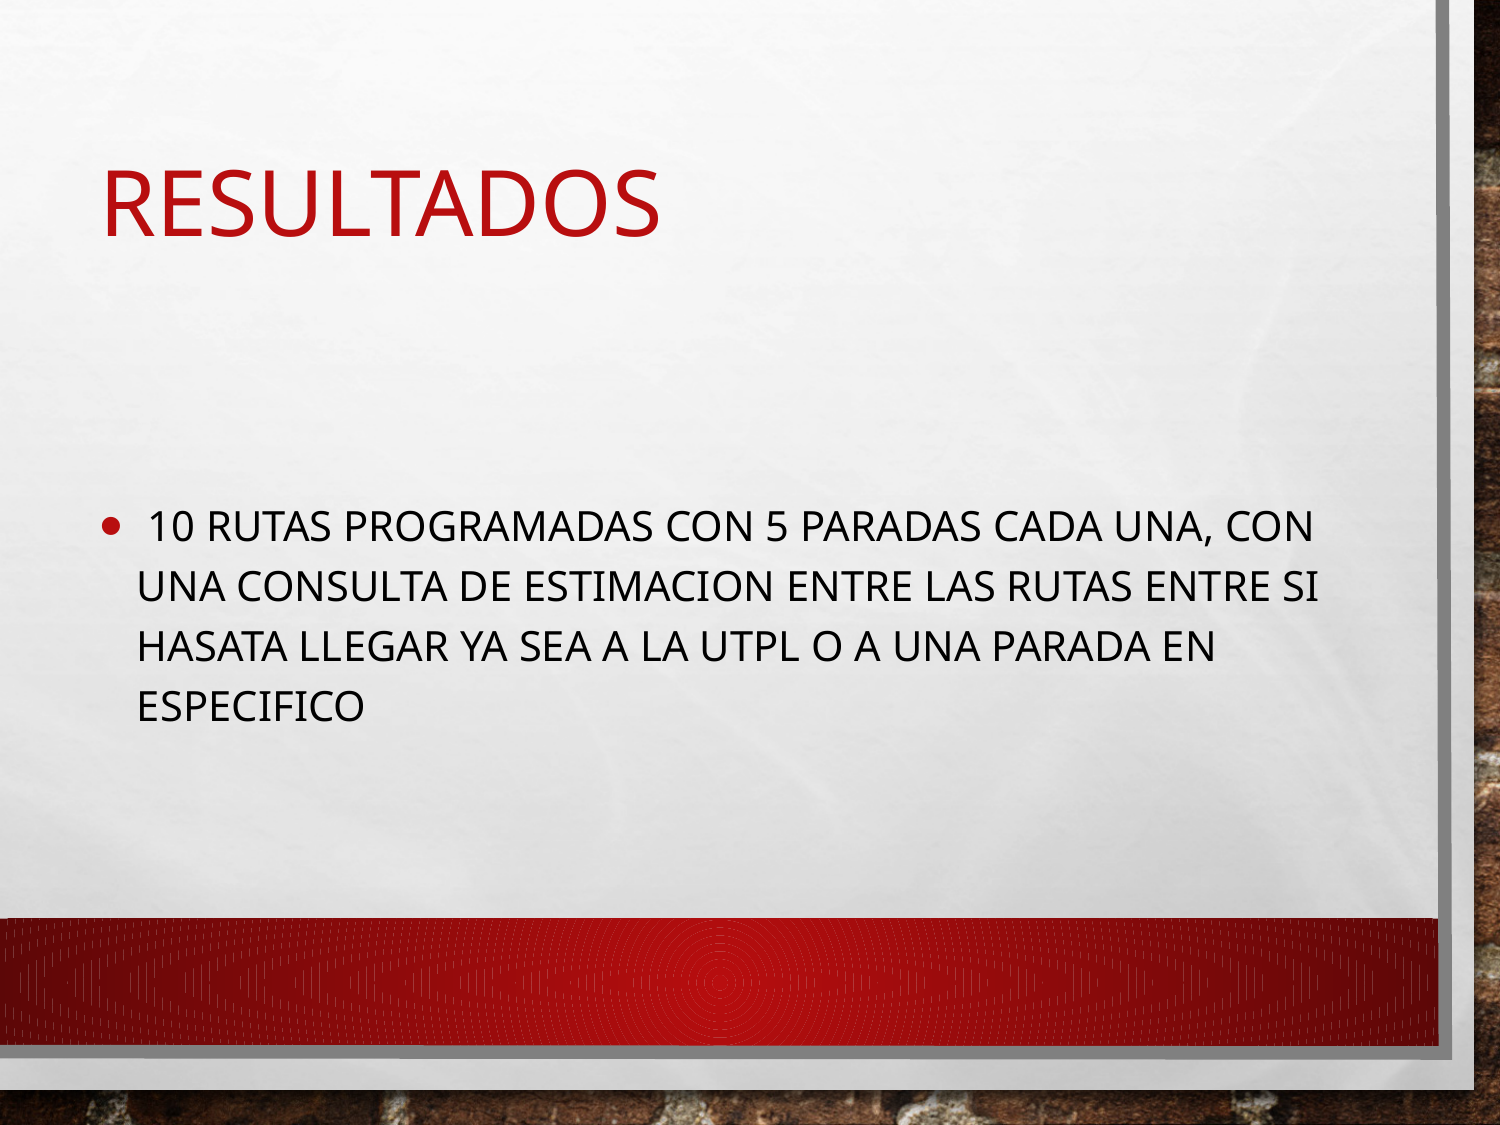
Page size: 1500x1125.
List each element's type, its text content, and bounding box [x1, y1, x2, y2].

picture [0, 0, 1500, 1125]
list 10 rutas programadas con 5 paradas cada una, con una consulta de estimacion entre las rutas entre si hasata llegar ya sea a la utpl o a una parada en especifico [84, 338, 1364, 882]
title Resultados [84, 112, 1364, 302]
